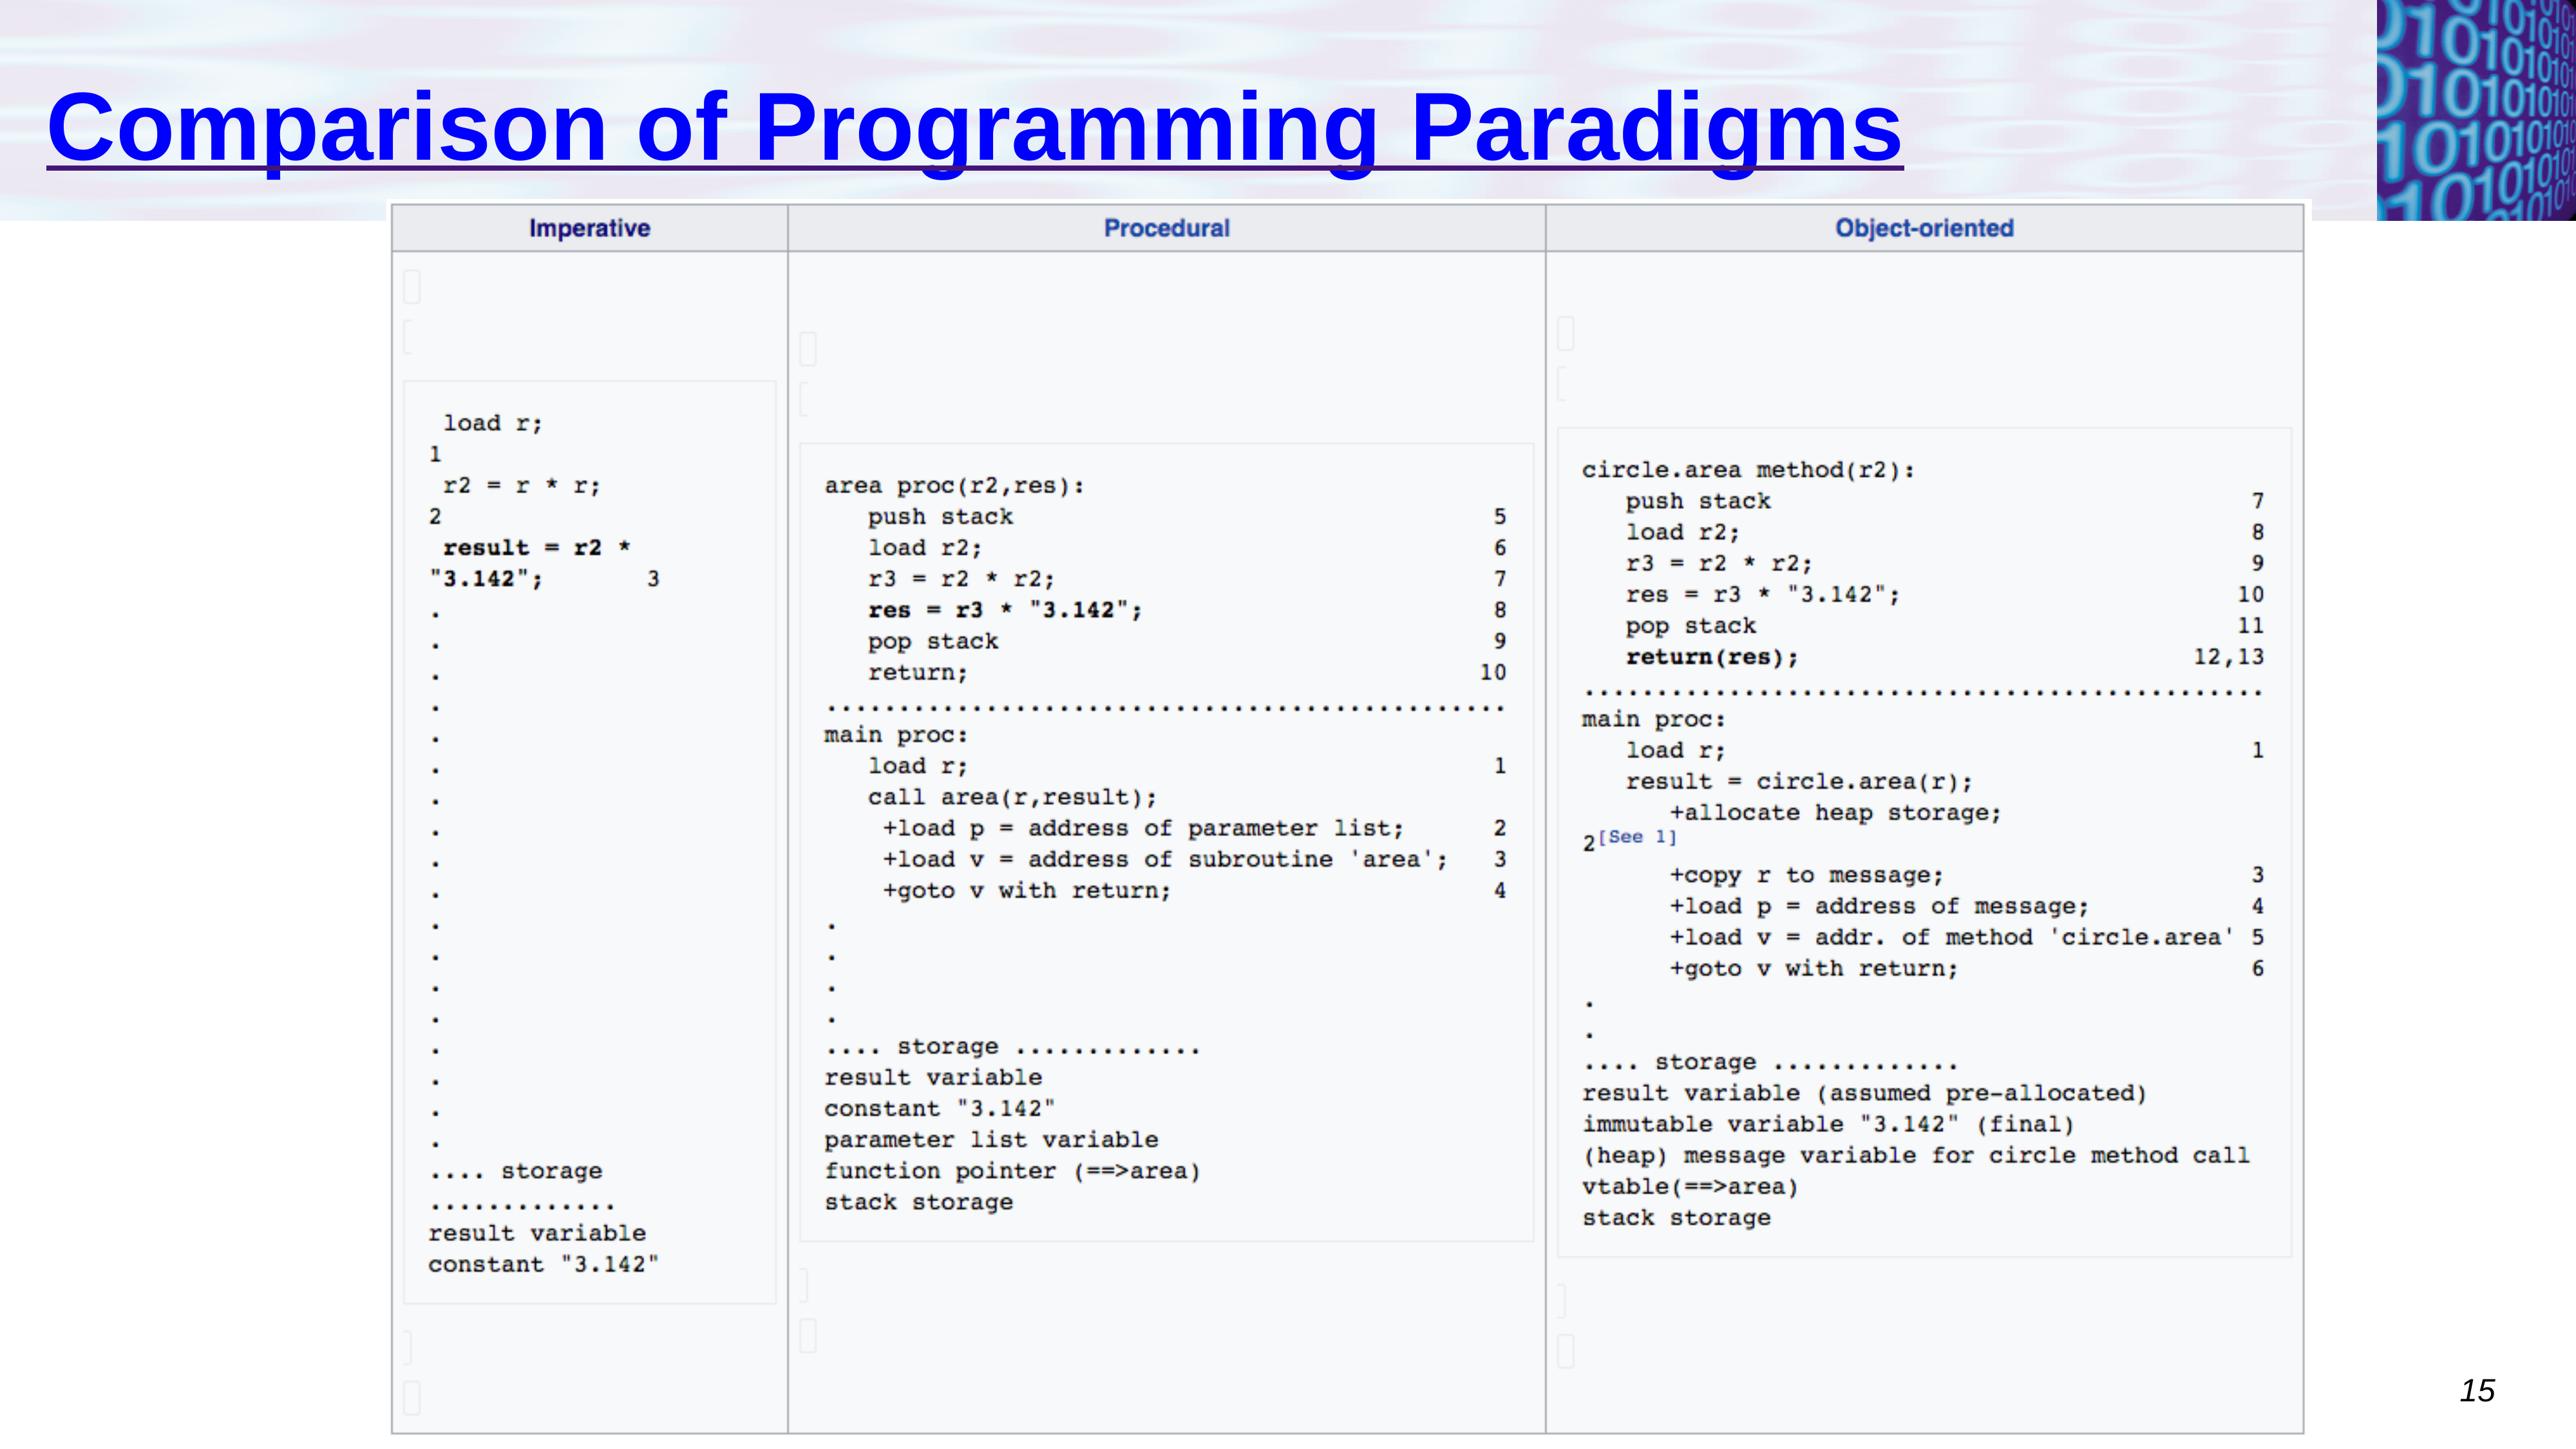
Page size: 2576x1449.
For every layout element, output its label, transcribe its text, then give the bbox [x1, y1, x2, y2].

picture [2377, 0, 2576, 221]
slide_number 15 [2451, 1361, 2505, 1414]
picture [386, 199, 2312, 1442]
picture [2377, 201, 2382, 221]
title Comparison of Programming Paradigms [32, 24, 2350, 187]
